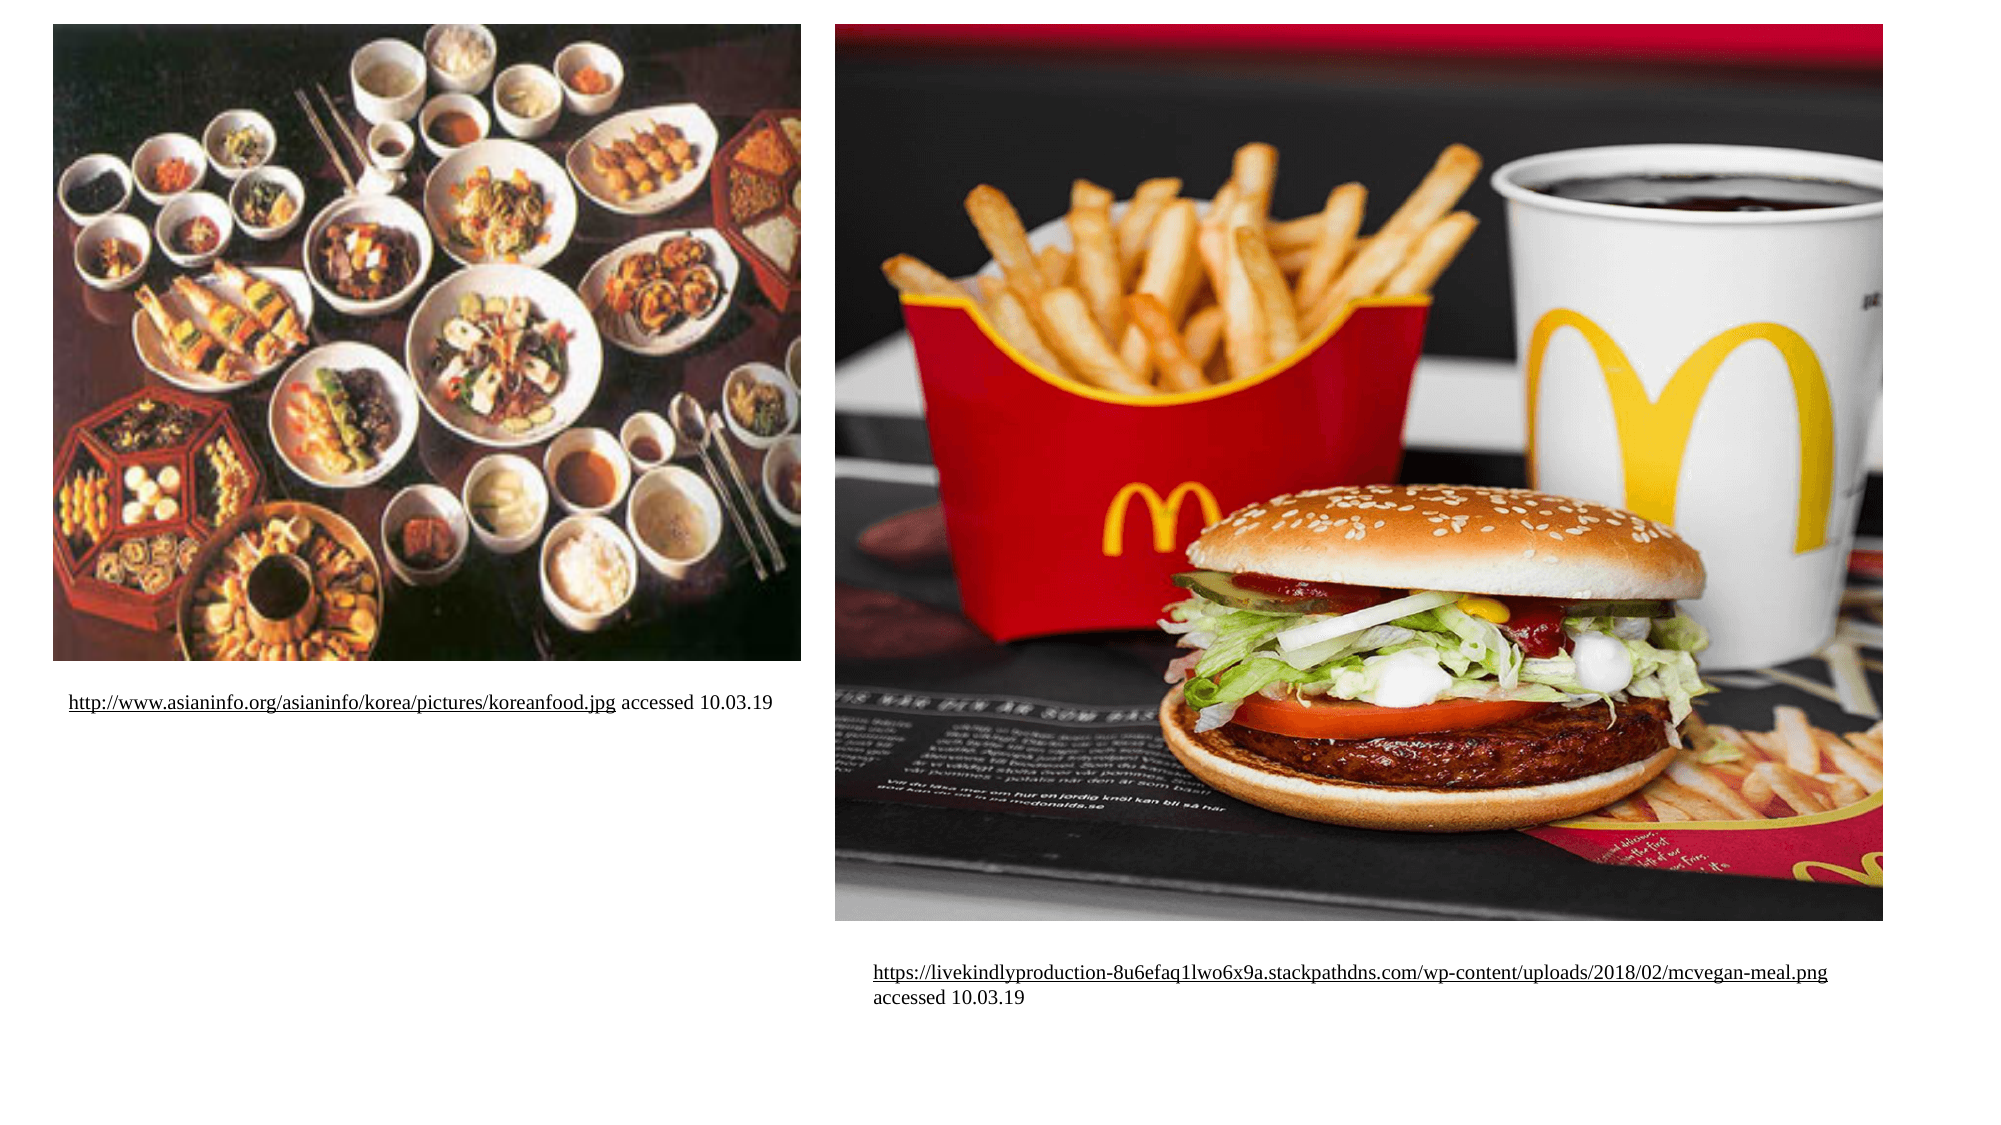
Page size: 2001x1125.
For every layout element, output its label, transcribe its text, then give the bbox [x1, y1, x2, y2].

text_box https://livekindlyproduction-8u6efaq1lwo6x9a.stackpathdns.com/wp-content/uploads/2018/02/mcvegan-meal.png accessed 10.03.19 [858, 951, 1859, 1016]
picture [835, 24, 1883, 921]
text_box http://www.asianinfo.org/asianinfo/korea/pictures/koreanfood.jpg accessed 10.03.19 [53, 681, 835, 722]
picture [53, 24, 801, 661]
